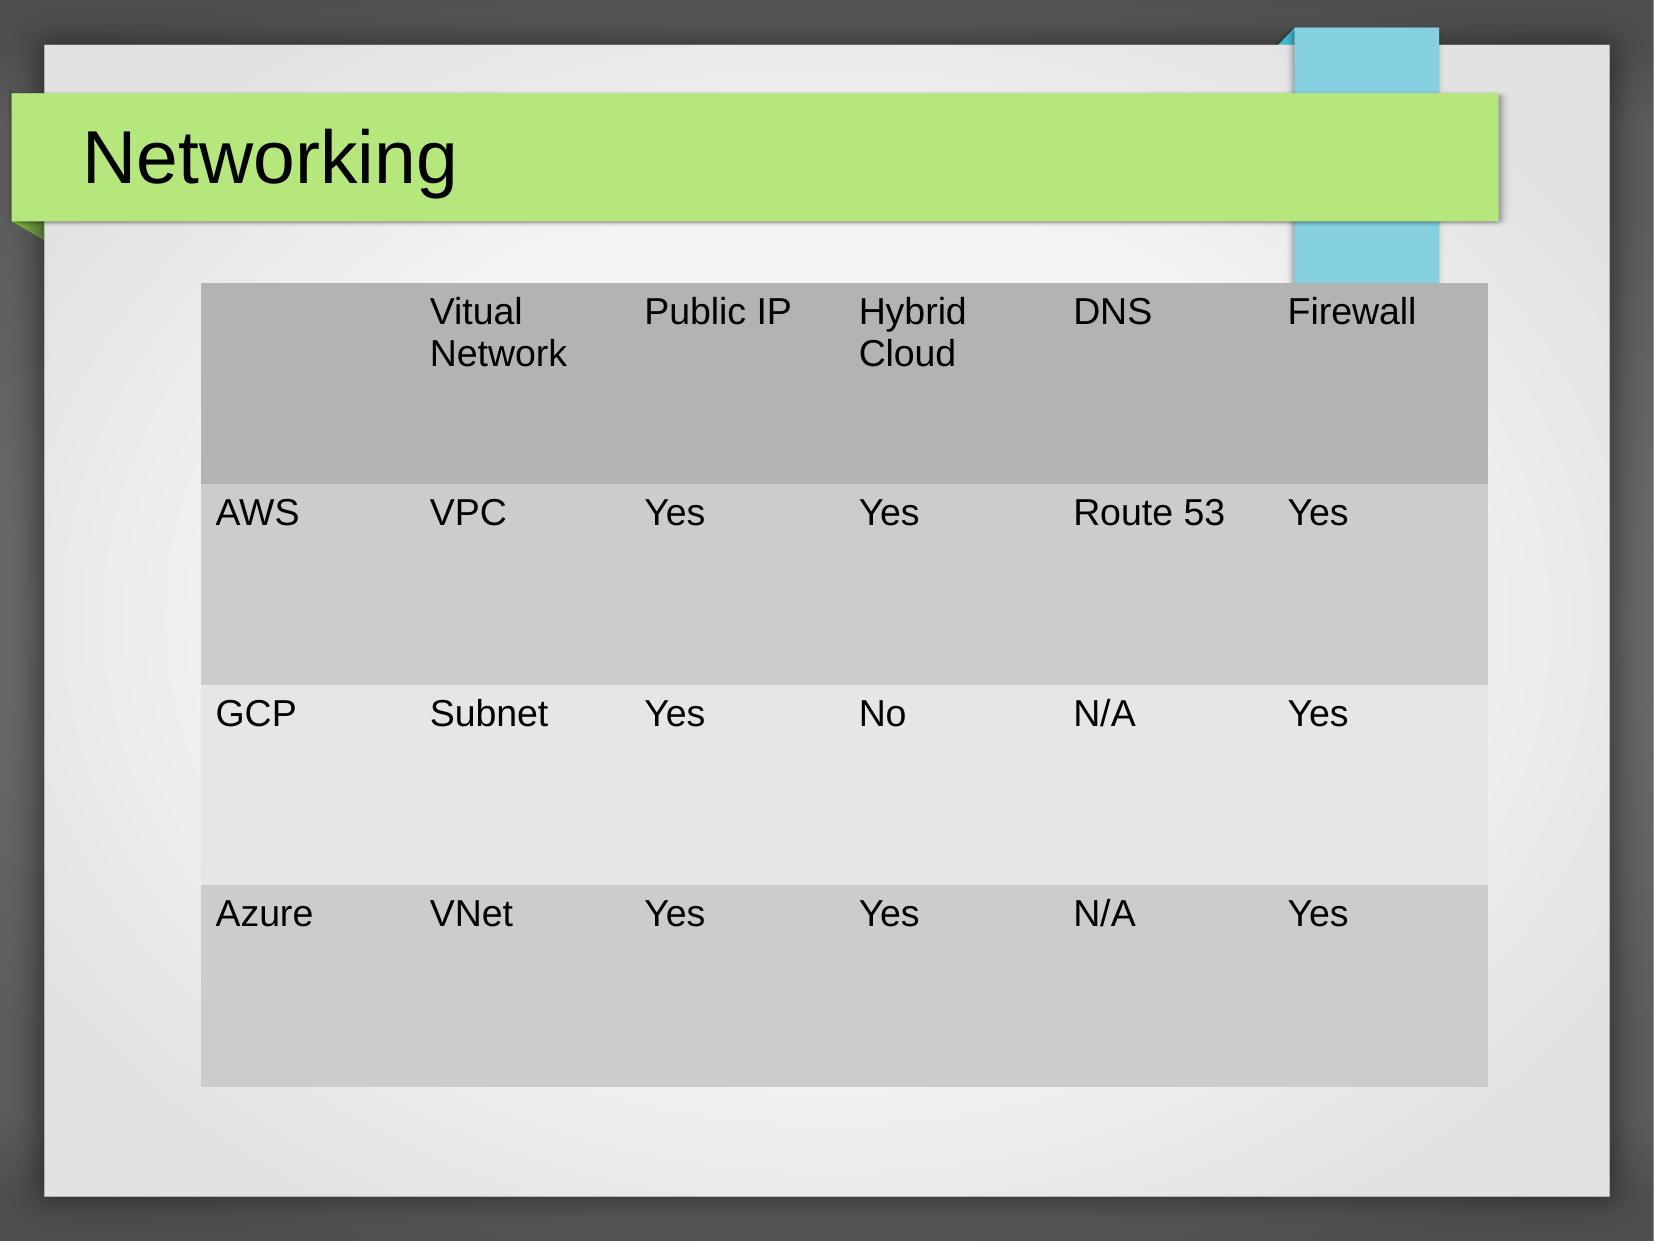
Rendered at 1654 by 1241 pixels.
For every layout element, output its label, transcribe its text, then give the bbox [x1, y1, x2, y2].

table_cell N/A [1059, 685, 1273, 885]
table_header [201, 283, 415, 484]
table_cell Yes [630, 484, 844, 685]
table_header Vitual Network [415, 283, 630, 484]
table_cell Yes [1273, 685, 1488, 885]
table_cell GCP [201, 685, 415, 885]
table_cell Route 53 [1059, 484, 1273, 685]
table_header Public IP [630, 283, 844, 484]
table_cell Yes [1273, 885, 1488, 1087]
table_header DNS [1059, 283, 1273, 484]
table_cell Yes [630, 685, 844, 885]
table_cell Azure [201, 885, 415, 1087]
table_cell Yes [1273, 484, 1488, 685]
table_cell Yes [630, 885, 844, 1087]
table_cell VNet [415, 885, 630, 1087]
table_header Firewall [1273, 283, 1488, 484]
table_header Hybrid Cloud [844, 283, 1059, 484]
table_cell Yes [844, 885, 1059, 1087]
table_cell Yes [844, 484, 1059, 685]
text_box Networking [82, 94, 1264, 213]
picture [0, 0, 1654, 1241]
table_cell N/A [1059, 885, 1273, 1087]
table_cell No [844, 685, 1059, 885]
table_cell VPC [415, 484, 630, 685]
table_cell AWS [201, 484, 415, 685]
table_cell Subnet [415, 685, 630, 885]
